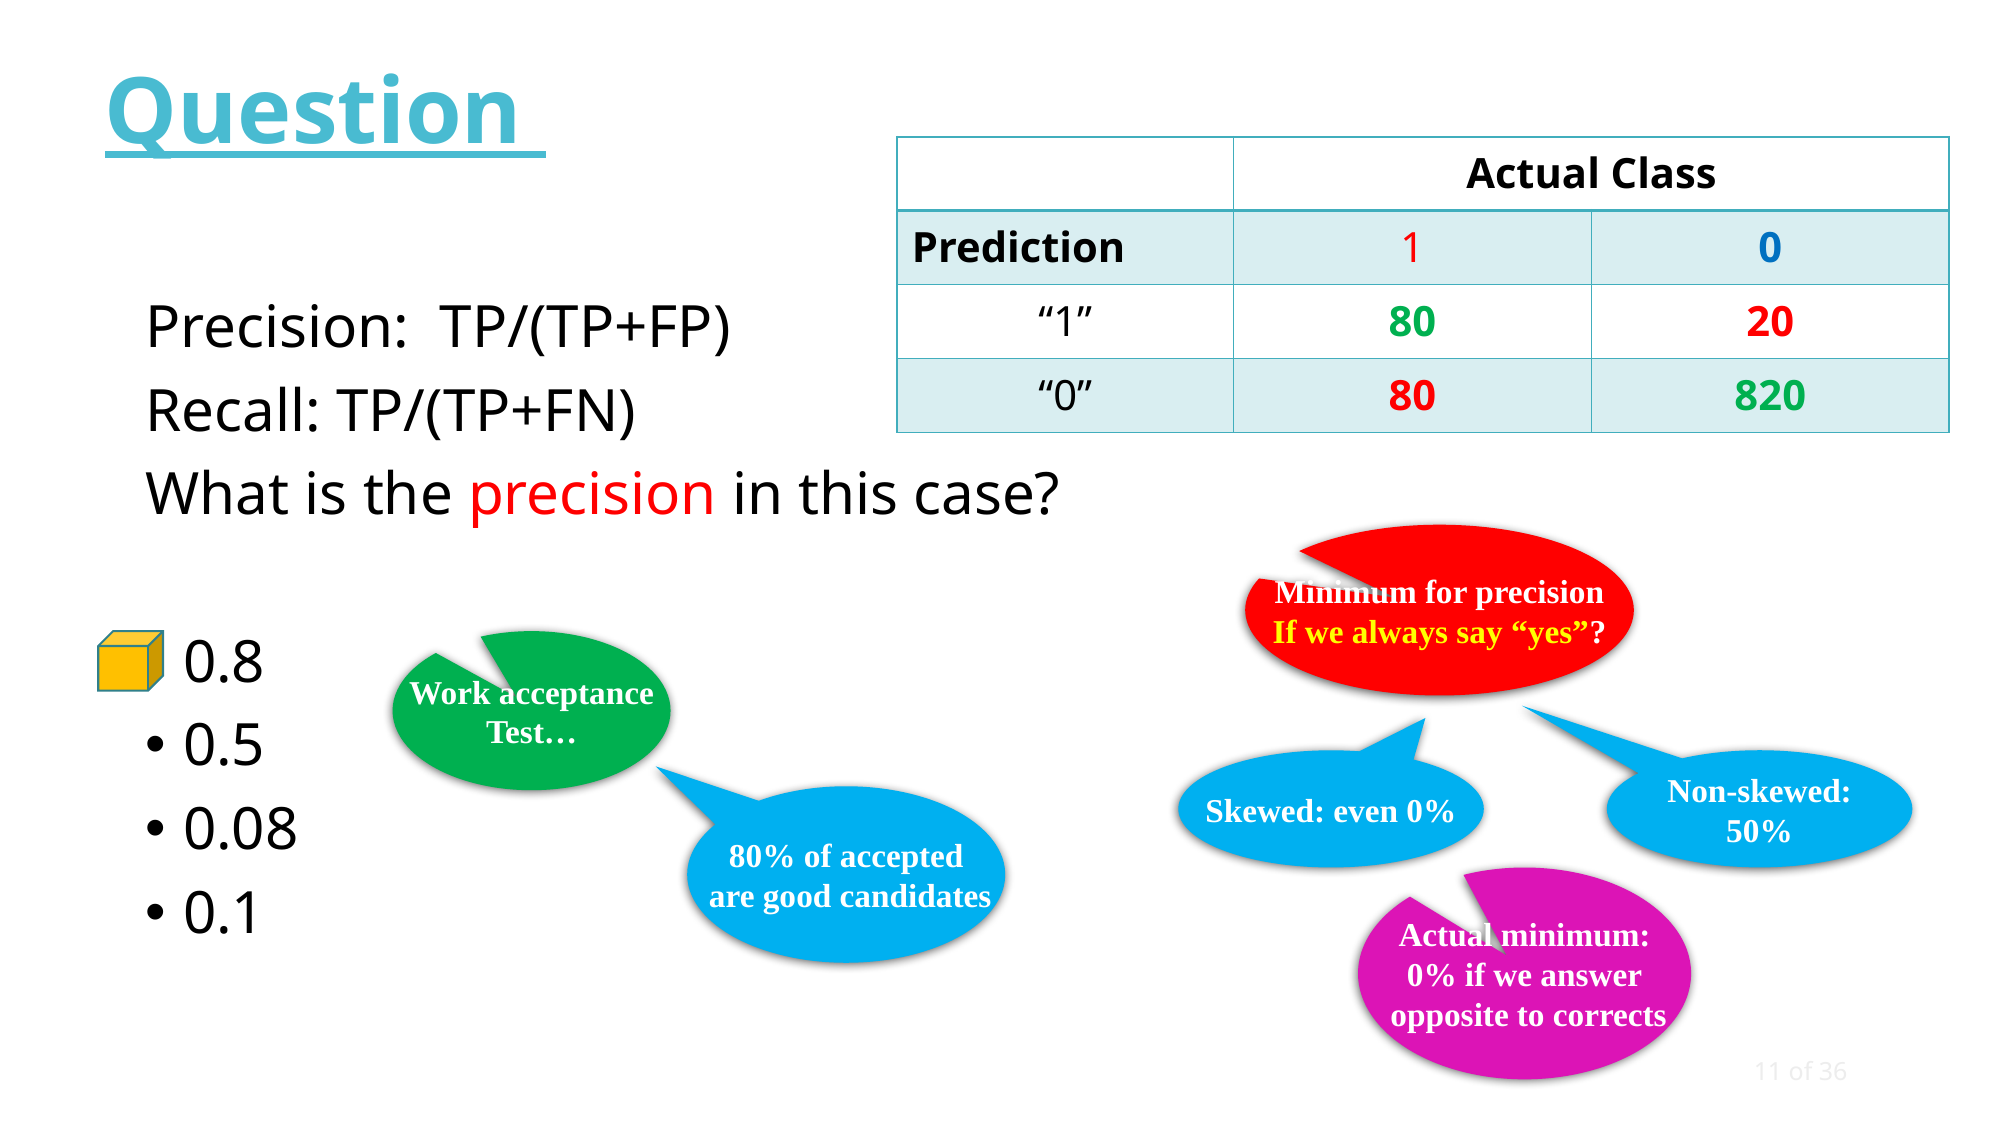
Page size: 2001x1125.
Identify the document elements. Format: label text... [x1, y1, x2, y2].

table_header [898, 138, 1233, 209]
text_box 80% of accepted are good candidates [655, 766, 1006, 963]
table_cell “1” [898, 285, 1233, 358]
table_cell 0 [1592, 212, 1948, 284]
table_cell 80 [1234, 285, 1591, 358]
text_box [97, 630, 165, 692]
slide_number 11 [1412, 1042, 1863, 1103]
title Question [89, 0, 1947, 229]
table_cell “0” [898, 359, 1233, 432]
table_header Actual Class [1234, 138, 1948, 209]
table_cell 820 [1592, 359, 1948, 432]
text_box Skewed: even 0% [1178, 717, 1484, 868]
table_cell 80 [1234, 359, 1591, 432]
text_box Minimum for precision If we always say “yes”? [1245, 524, 1634, 696]
table_cell 20 [1592, 285, 1948, 358]
text_box Non-skewed: 50% [1521, 705, 1913, 868]
text_box Actual minimum: 0% if we answer opposite to corrects [1358, 867, 1692, 1080]
list Precision: TP/(TP+FP) Recall: TP/(TP+FN) What is the precision in this case? 0.8 0.5 0.08 0.1 [130, 208, 1881, 1059]
text_box non-attacks [103, 633, 158, 644]
table_cell 1 [1234, 212, 1591, 284]
table_cell Prediction [898, 212, 1233, 284]
text_box Work acceptance Test… [392, 631, 671, 791]
